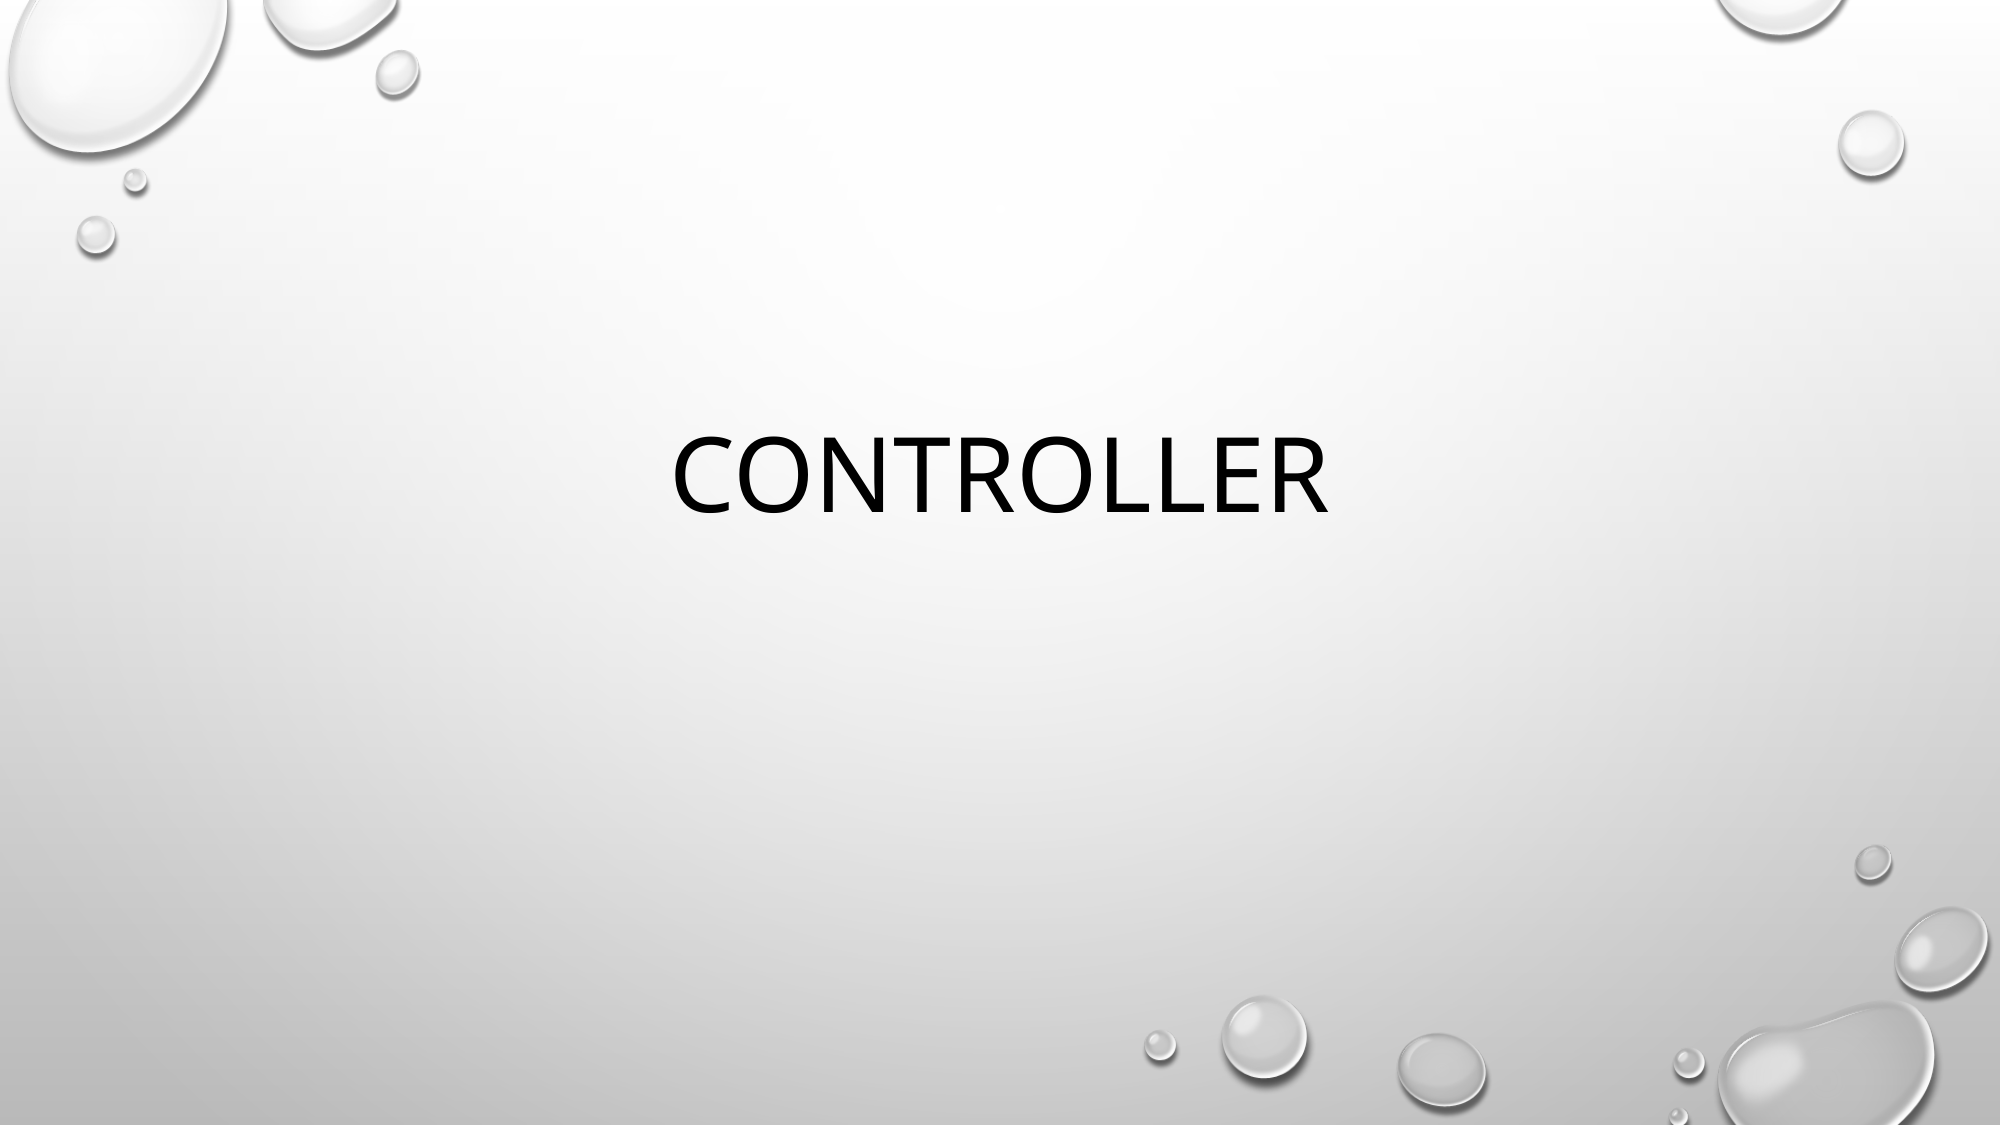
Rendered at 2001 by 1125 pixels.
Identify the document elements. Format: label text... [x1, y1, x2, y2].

picture [0, 0, 2000, 1125]
title controller [149, 347, 1851, 610]
